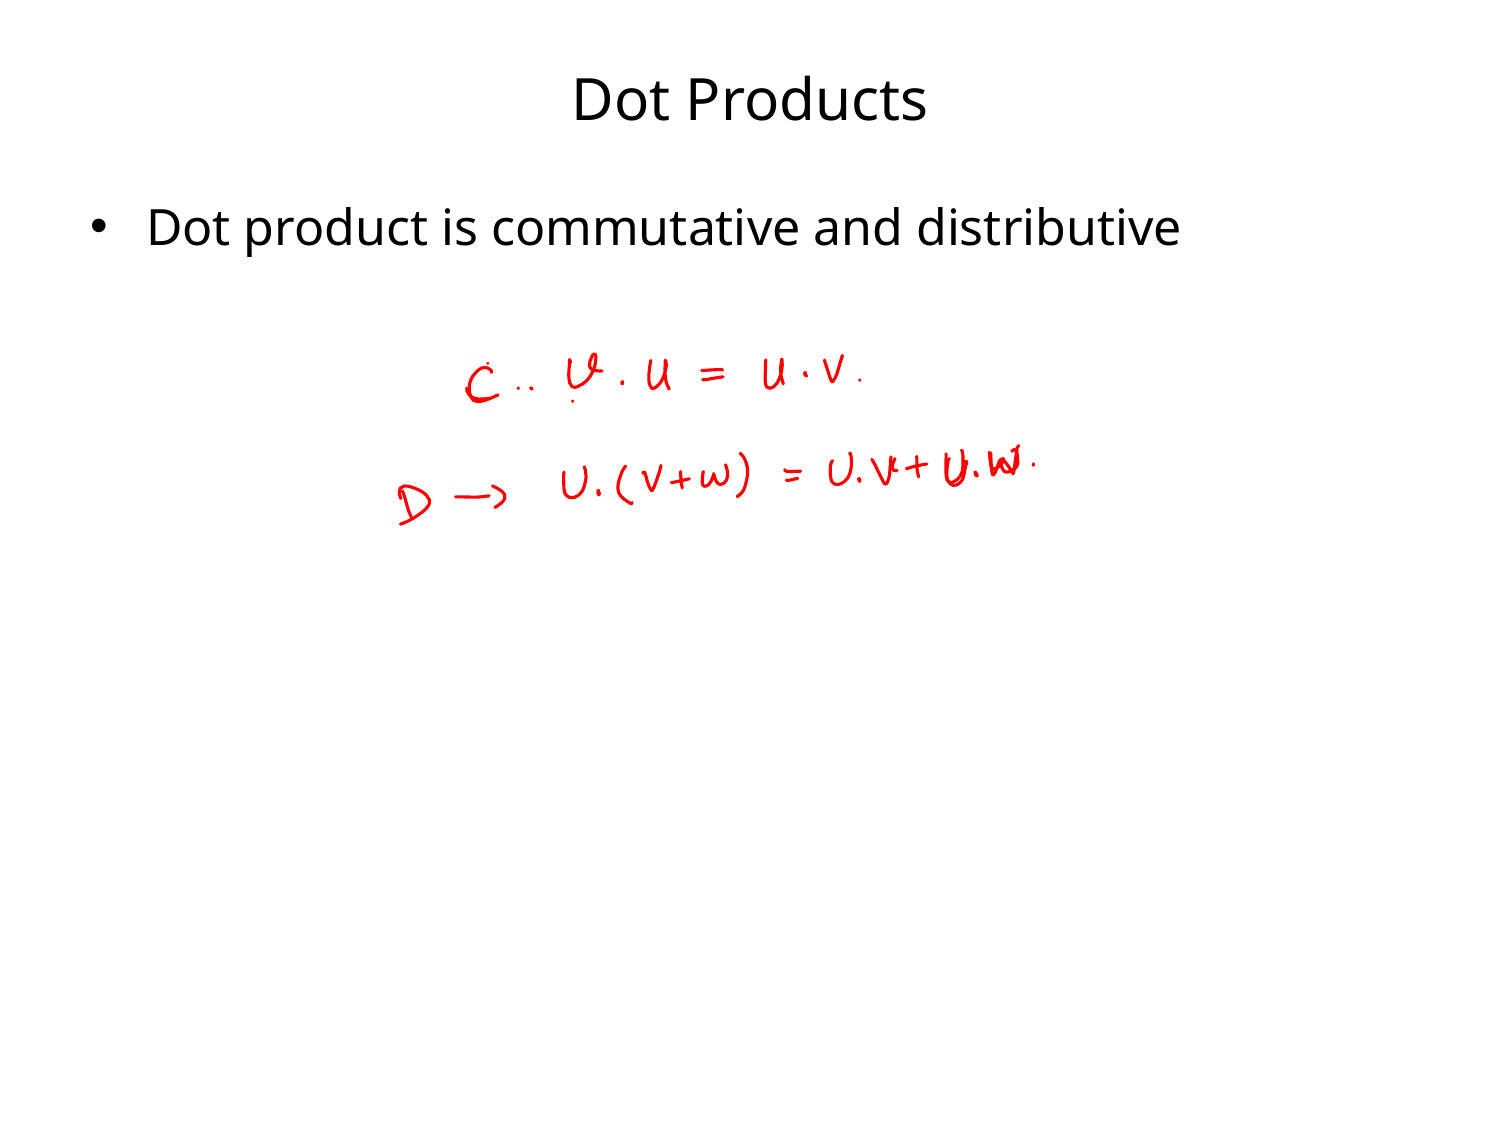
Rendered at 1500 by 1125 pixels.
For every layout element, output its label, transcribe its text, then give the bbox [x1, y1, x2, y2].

title Dot Products [75, 45, 1425, 150]
list Dot product is commutative and distributive [75, 187, 1425, 1005]
